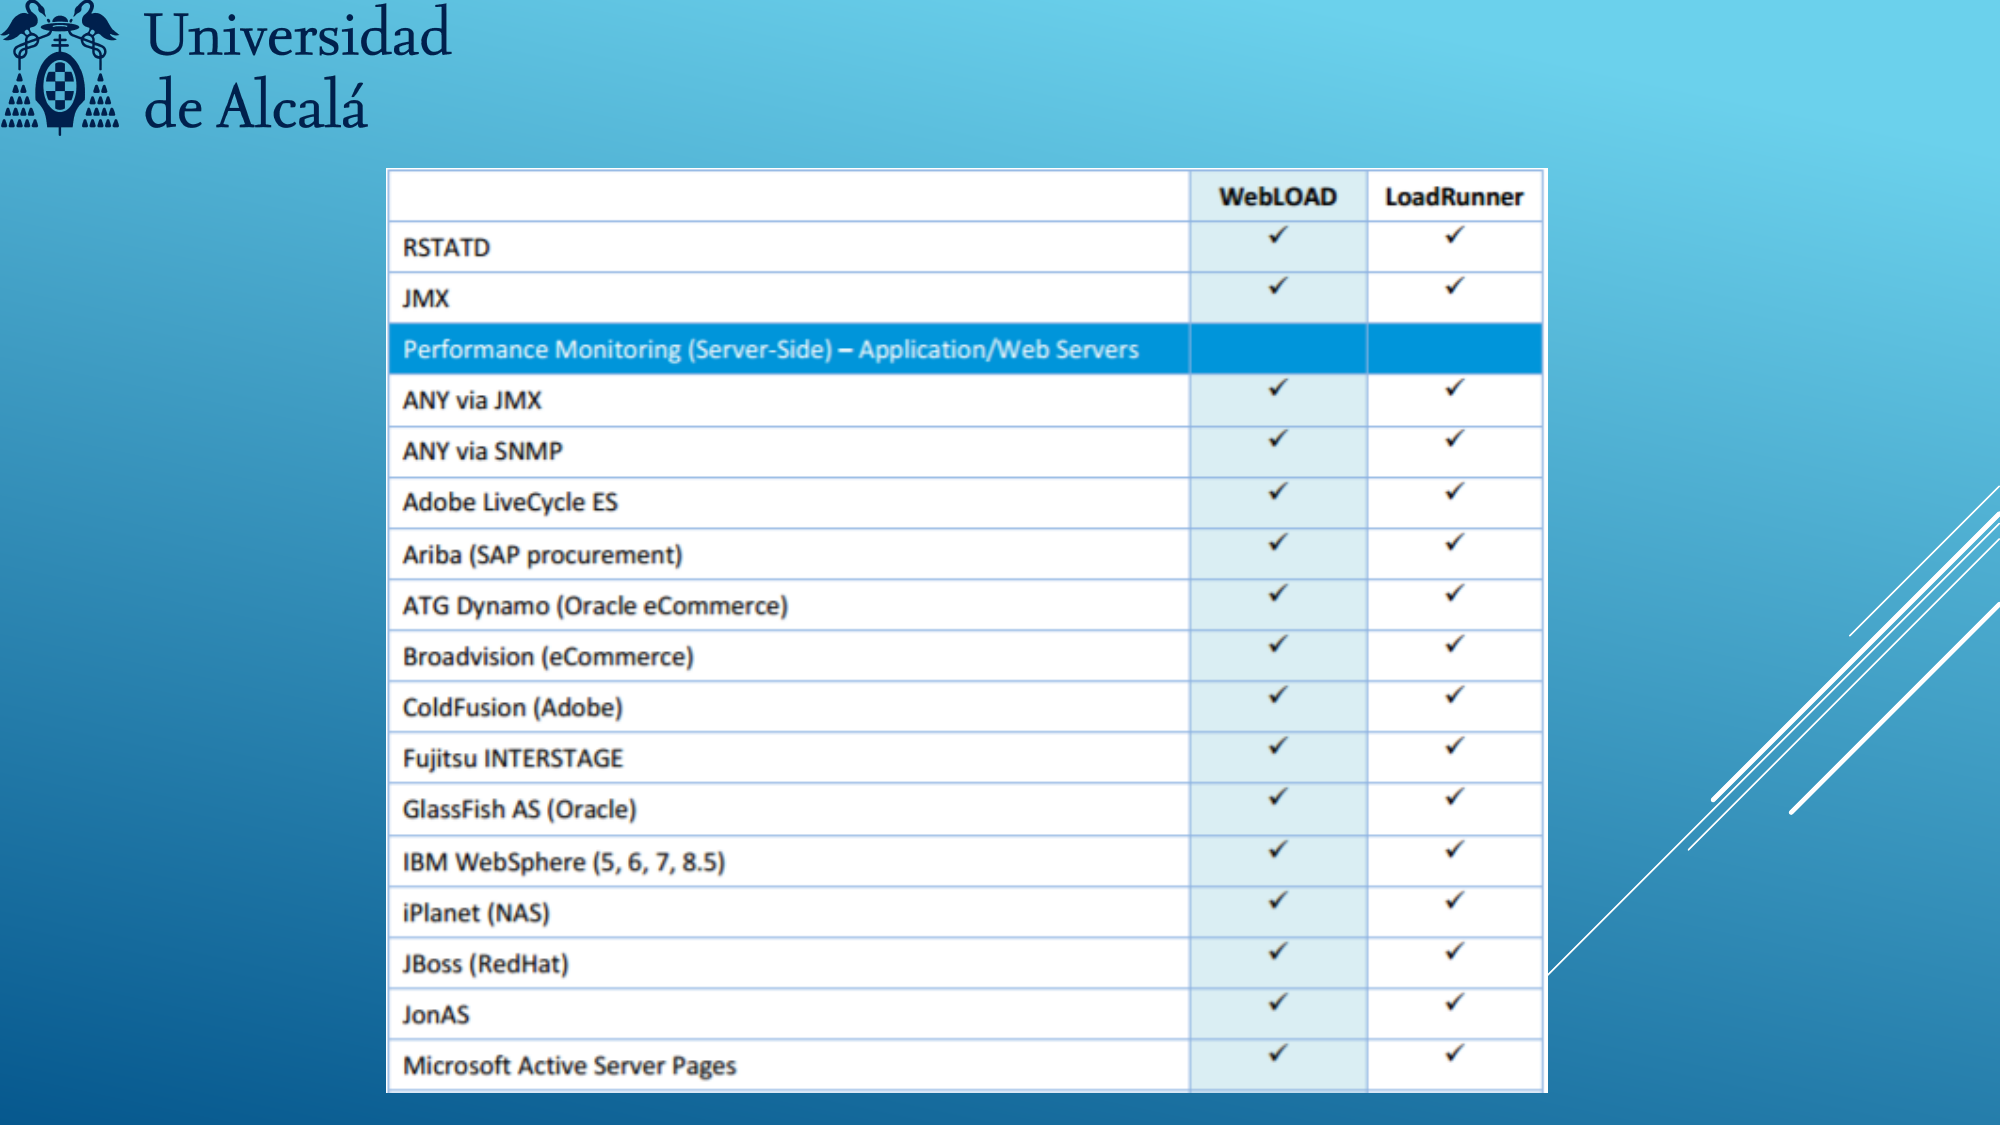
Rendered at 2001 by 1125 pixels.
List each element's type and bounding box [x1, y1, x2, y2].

picture [0, 0, 452, 136]
picture [386, 168, 1548, 1093]
